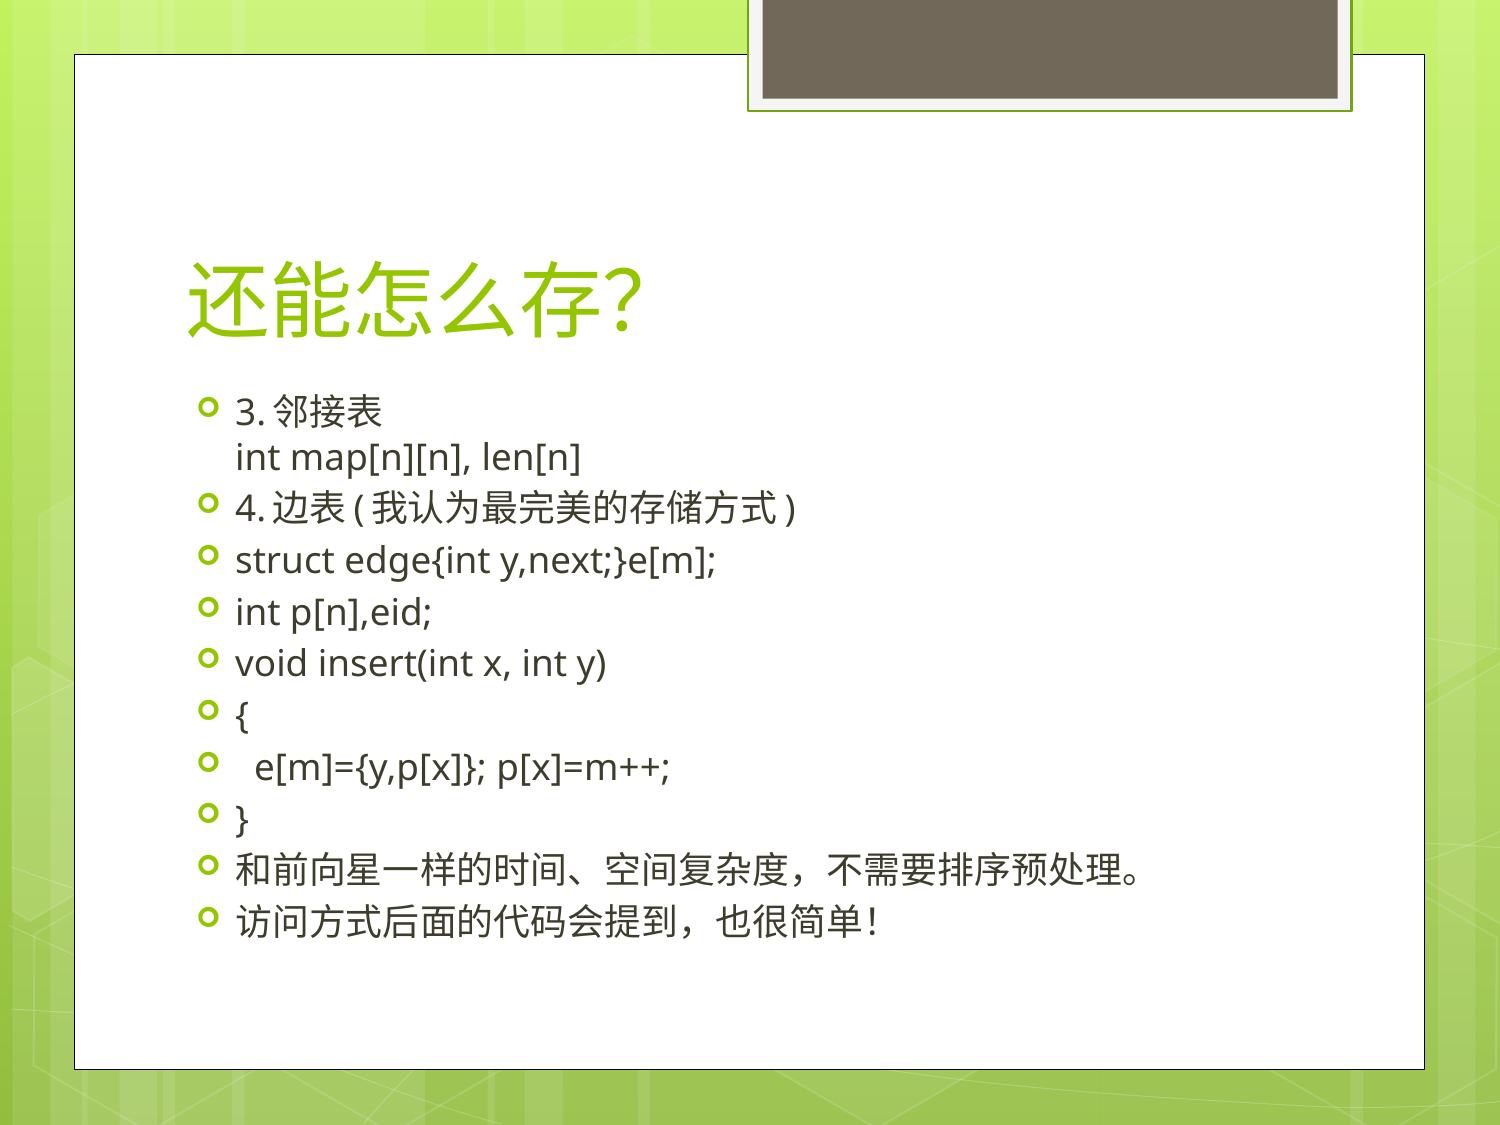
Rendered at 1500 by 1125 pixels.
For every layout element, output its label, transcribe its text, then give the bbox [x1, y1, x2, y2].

title 还能怎么存？ [171, 168, 1324, 357]
list 3.邻接表 int map[n][n], len[n] 4.边表(我认为最完美的存储方式) struct edge{int y,next;}e[m]; int p[n],eid; void insert(int x, int y) { e[m]={y,p[x]}; p[x]=m++; } 和前向星一样的时间、空间复杂度，不需要排序预处理。 访问方式后面的代码会提到，也很简单！ [171, 381, 1283, 957]
